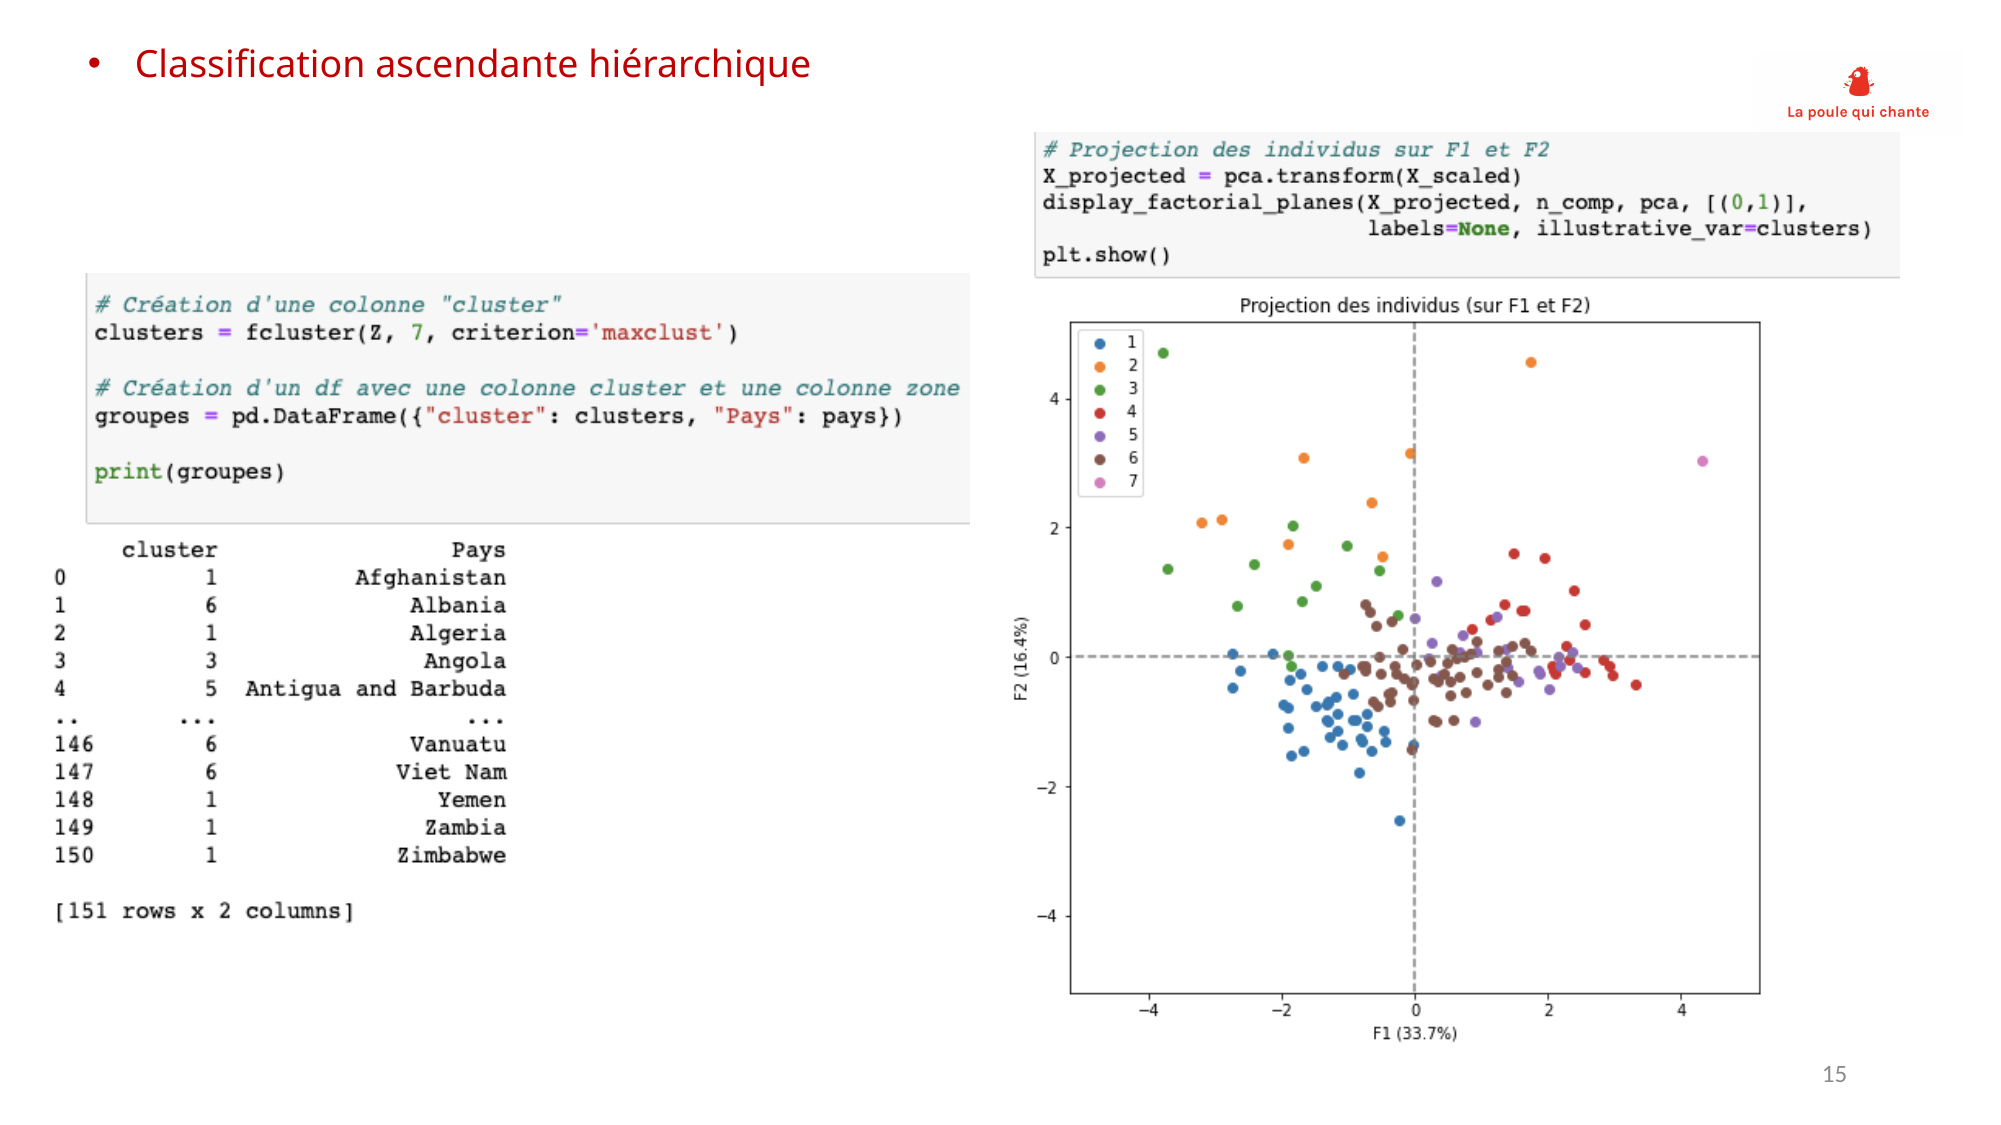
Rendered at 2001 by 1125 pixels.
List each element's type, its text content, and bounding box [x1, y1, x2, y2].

text_box Classification ascendante hiérarchique [73, 32, 1073, 93]
slide_number 15 [1412, 1058, 1863, 1103]
picture [32, 273, 970, 933]
picture [999, 50, 1965, 1058]
